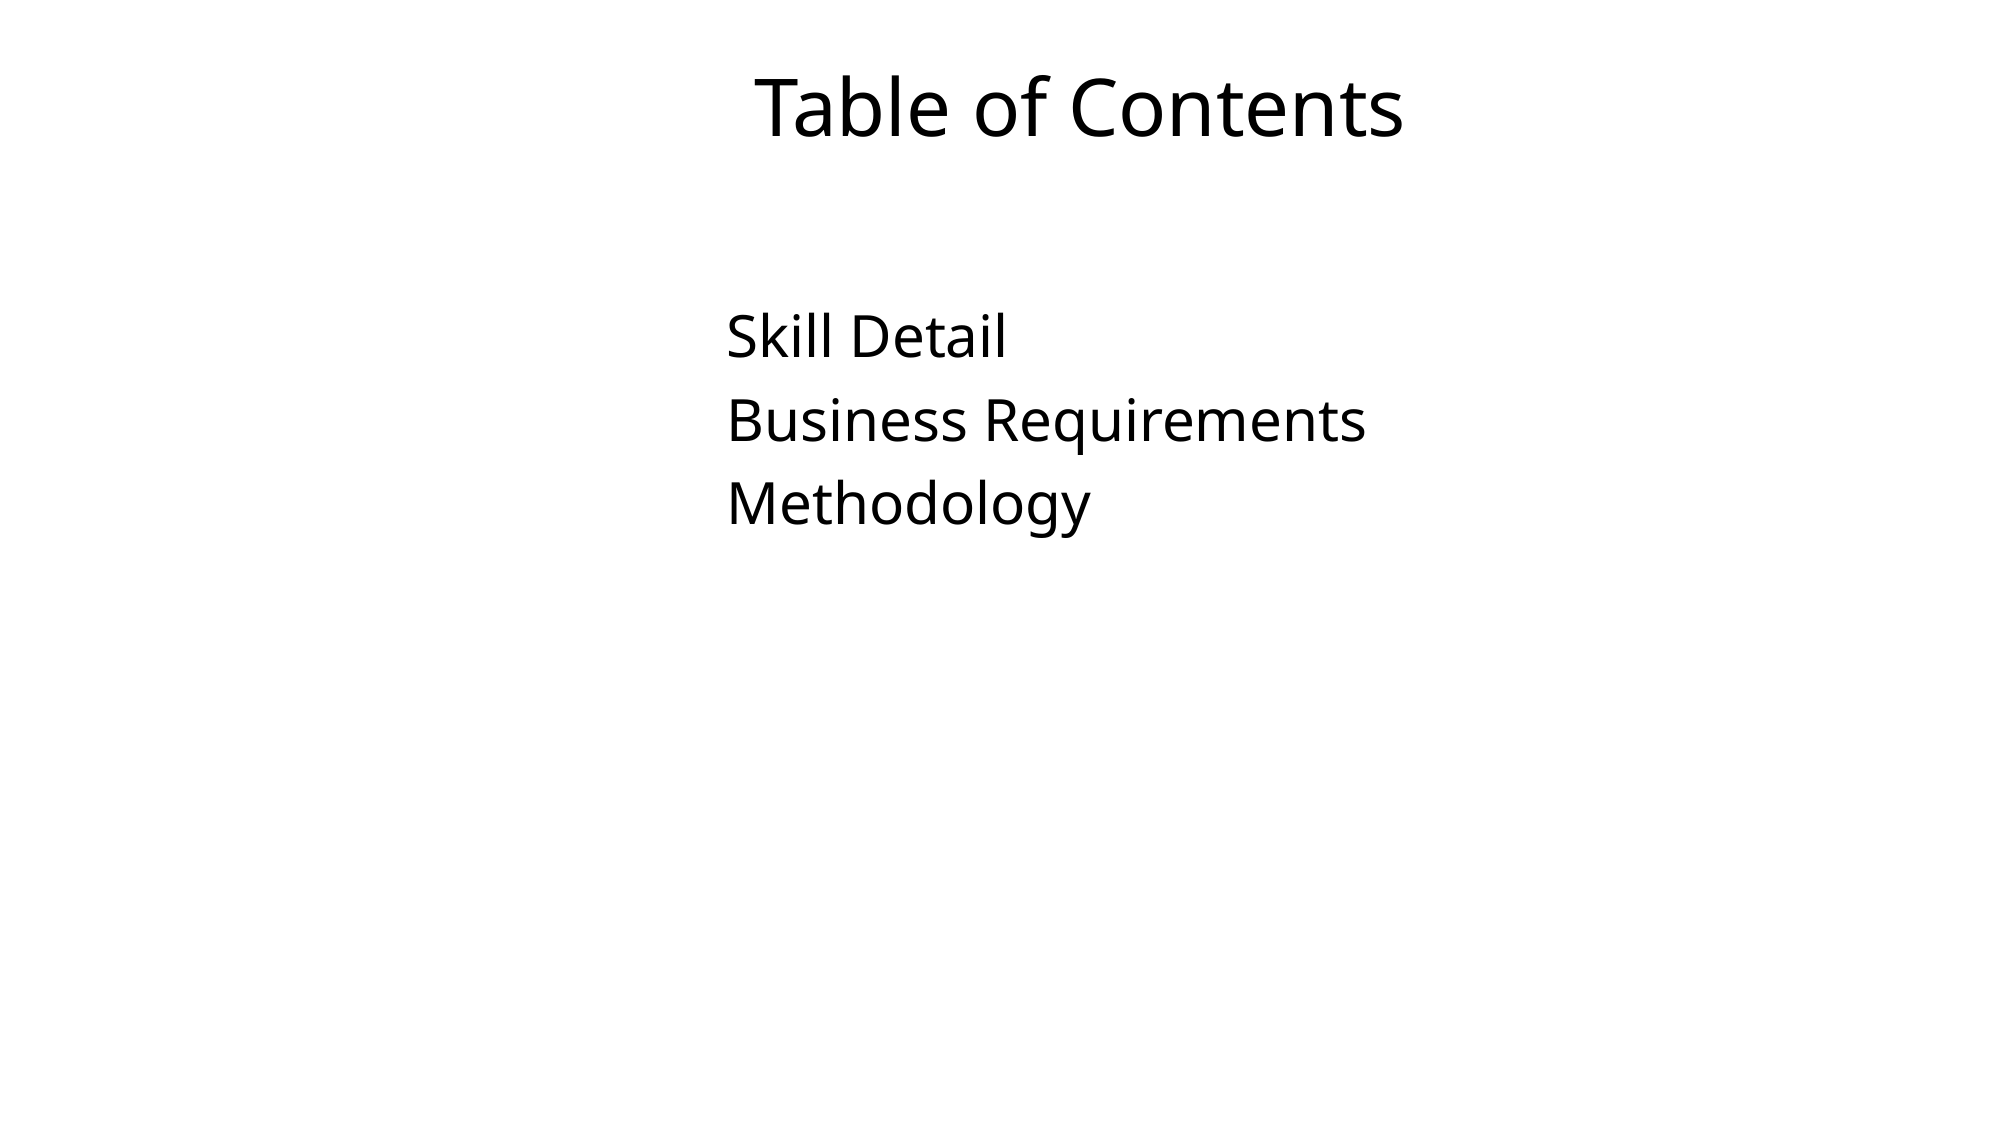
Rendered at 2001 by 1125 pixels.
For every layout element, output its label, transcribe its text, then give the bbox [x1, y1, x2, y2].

title Table of Contents [137, 59, 1863, 162]
list Skill Detail Business Requirements Methodology [711, 299, 1705, 1014]
